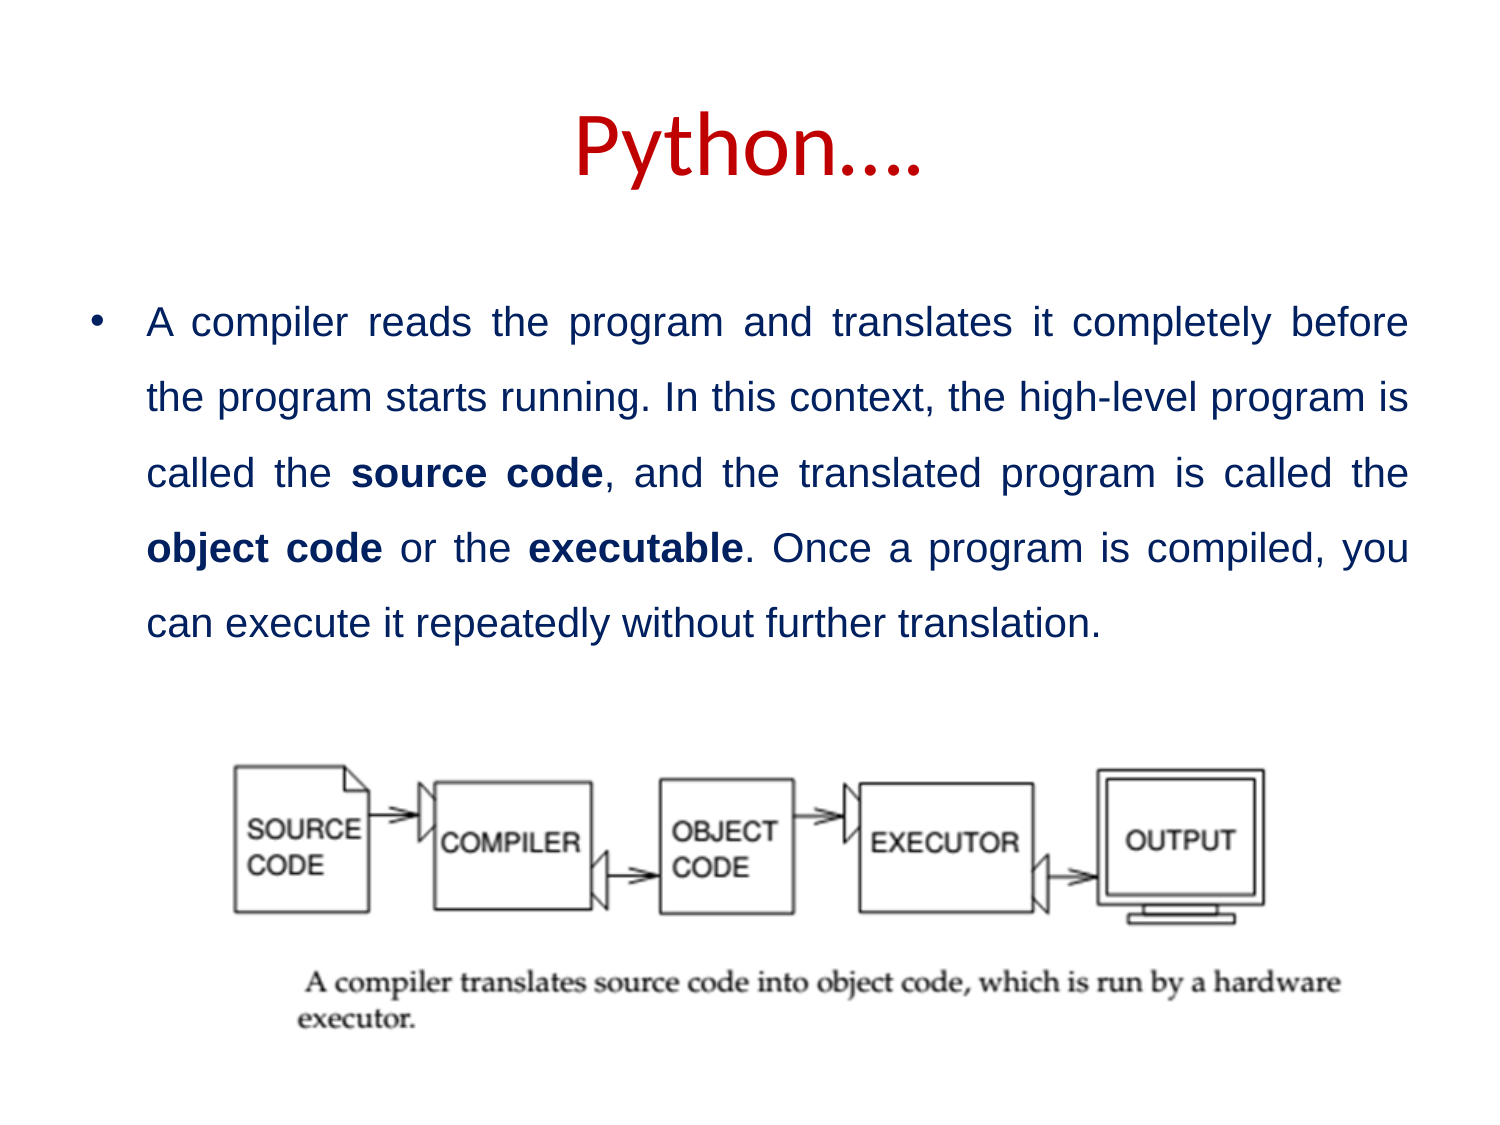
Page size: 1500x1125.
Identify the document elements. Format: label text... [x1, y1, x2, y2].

picture [199, 749, 1354, 1066]
list A compiler reads the program and translates it completely before the program starts running. In this context, the high-level program is called the source code, and the translated program is called the object code or the executable. Once a program is compiled, you can execute it repeatedly without further translation. [75, 262, 1425, 1005]
title Python…. [75, 45, 1425, 233]
